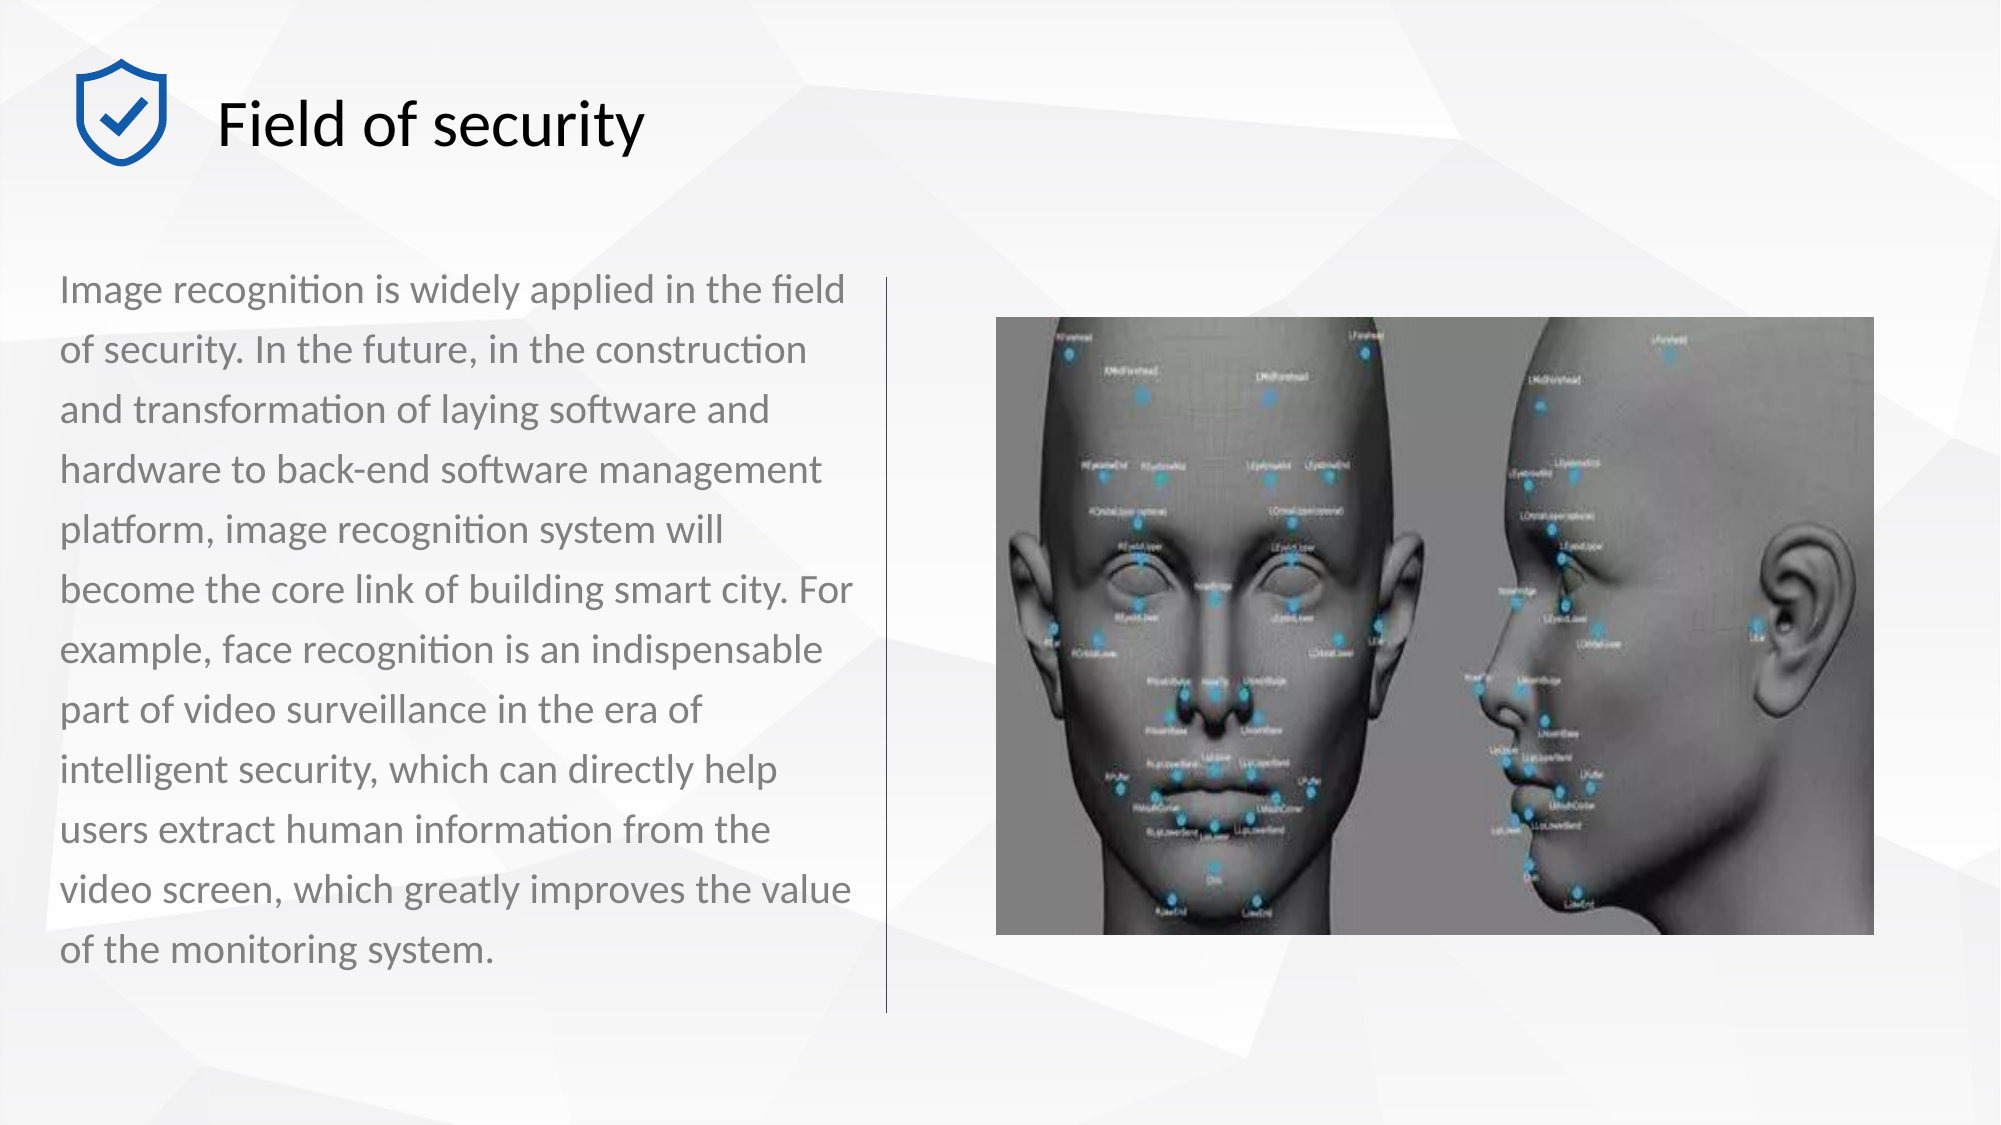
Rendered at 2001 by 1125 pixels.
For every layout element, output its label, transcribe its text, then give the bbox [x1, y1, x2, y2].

picture [0, 0, 2001, 1125]
text_box Field of security [0, 46, 870, 192]
text_box Image recognition is widely applied in the field of security. In the future, in the construction and transformation of laying software and hardware to back-end software management platform, image recognition system will become the core link of building smart city. For example, face recognition is an indispensable part of video surveillance in the era of intelligent security, which can directly help users extract human information from the video screen, which greatly improves the value of the monitoring system. [44, 244, 870, 803]
